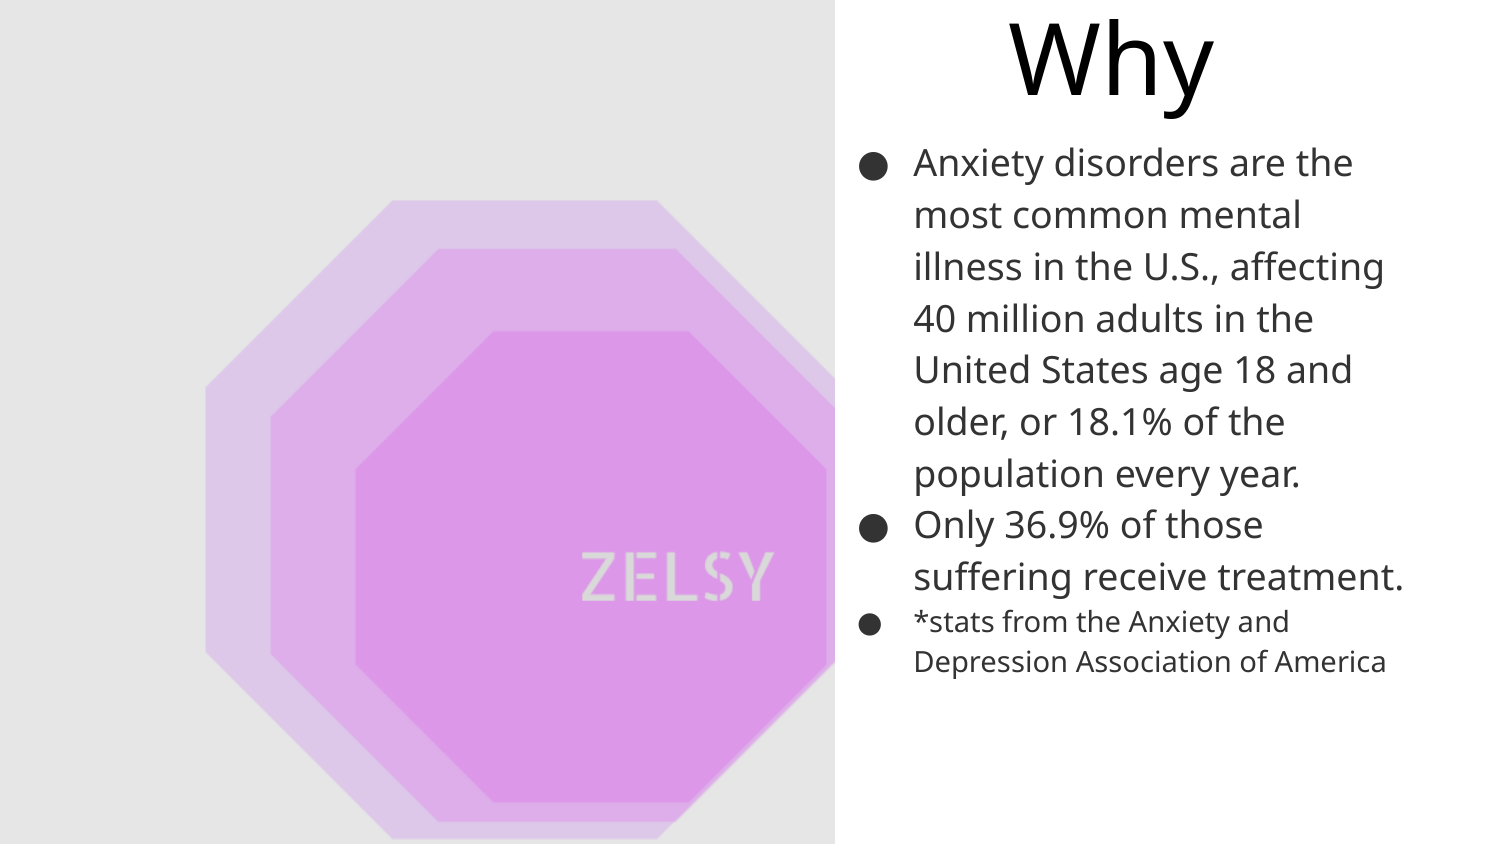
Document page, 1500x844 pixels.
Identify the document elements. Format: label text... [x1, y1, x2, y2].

picture [0, 0, 835, 844]
list Anxiety disorders are the most common mental illness in the U.S., affecting 40 million adults in the United States age 18 and older, or 18.1% of the population every year. Only 36.9% of those suffering receive treatment. *stats from the Anxiety and Depression Association of America [839, 117, 1426, 844]
title Why [987, 15, 1262, 117]
